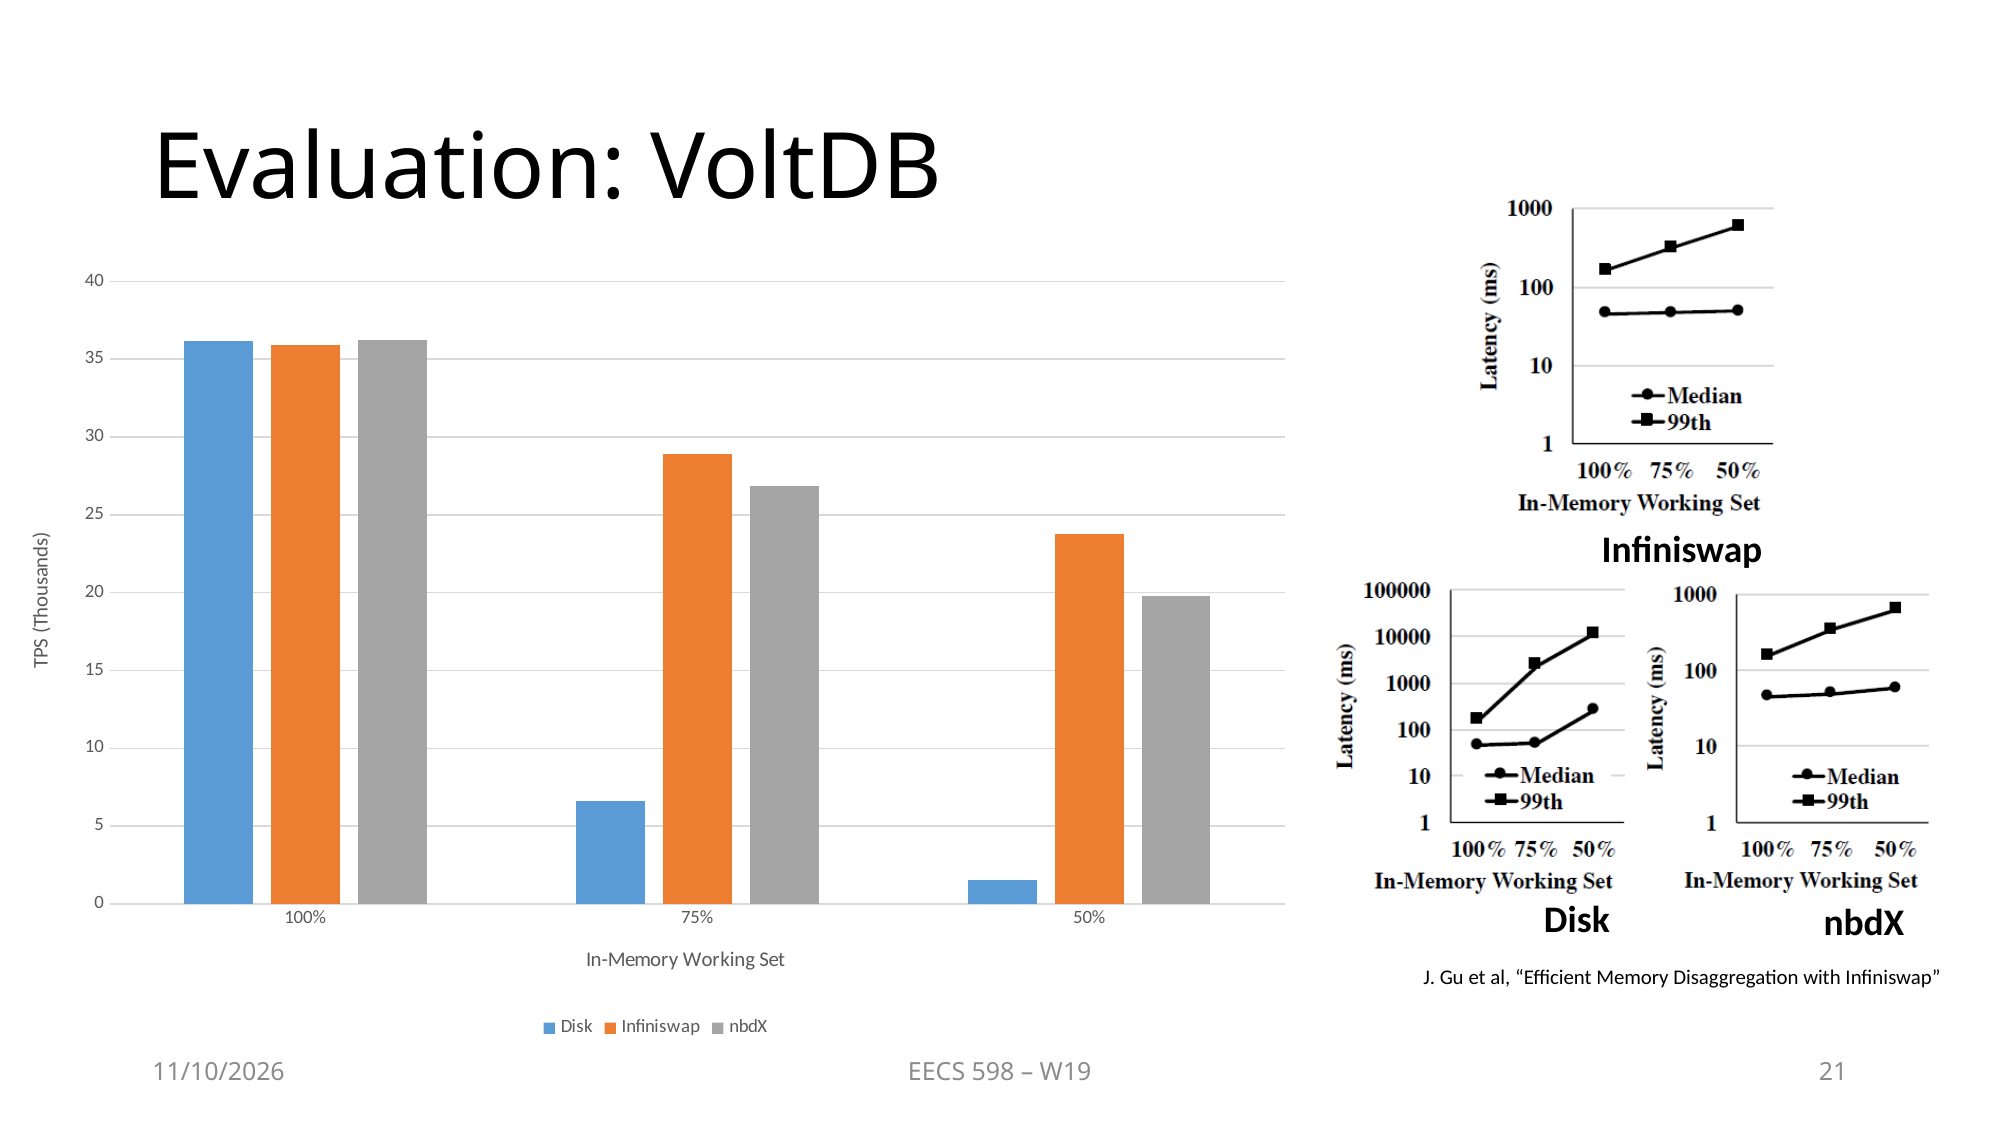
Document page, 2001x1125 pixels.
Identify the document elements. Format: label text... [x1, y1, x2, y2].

text_box Disk [1529, 898, 1625, 947]
slide_number 21 [1412, 1042, 1863, 1103]
chart [0, 256, 1312, 1044]
text_box Infiniswap [1586, 517, 1778, 578]
picture [1332, 578, 1626, 898]
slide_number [137, 1044, 588, 1103]
picture [1641, 578, 1929, 897]
footer EECS 598 – W19 [662, 1042, 1338, 1103]
title Evaluation: VoltDB [137, 59, 1863, 278]
picture [1476, 187, 1774, 519]
text_box nbdX [1809, 897, 1920, 951]
text_box J. Gu et al, “Efficient Memory Disaggregation with Infiniswap” [1408, 956, 1956, 997]
